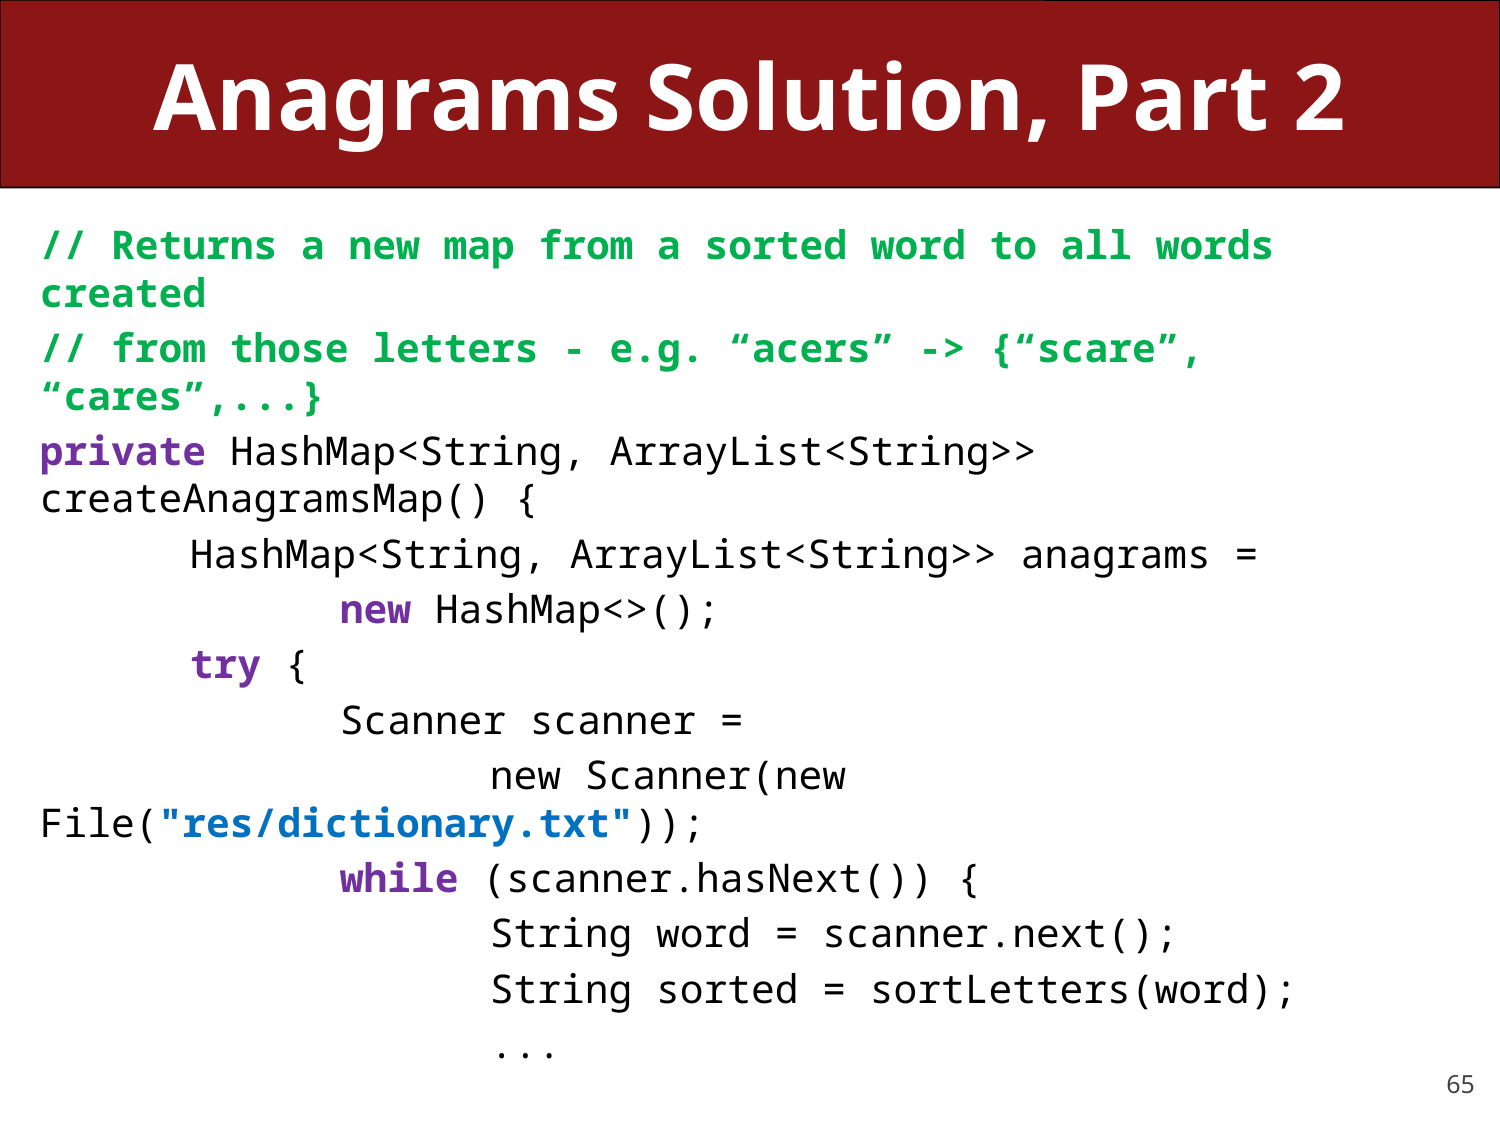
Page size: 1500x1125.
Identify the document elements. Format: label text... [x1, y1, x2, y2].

list // Returns a new map from a sorted word to all words created // from those letters - e.g. “acers” -> {“scare”, “cares”,...} private HashMap<String, ArrayList<String>> createAnagramsMap() { HashMap<String, ArrayList<String>> anagrams = new HashMap<>(); try { Scanner scanner = new Scanner(new File("res/dictionary.txt")); while (scanner.hasNext()) { String word = scanner.next(); String sorted = sortLetters(word); ... [24, 212, 1475, 1063]
title Anagrams Solution, Part 2 [75, 0, 1425, 188]
